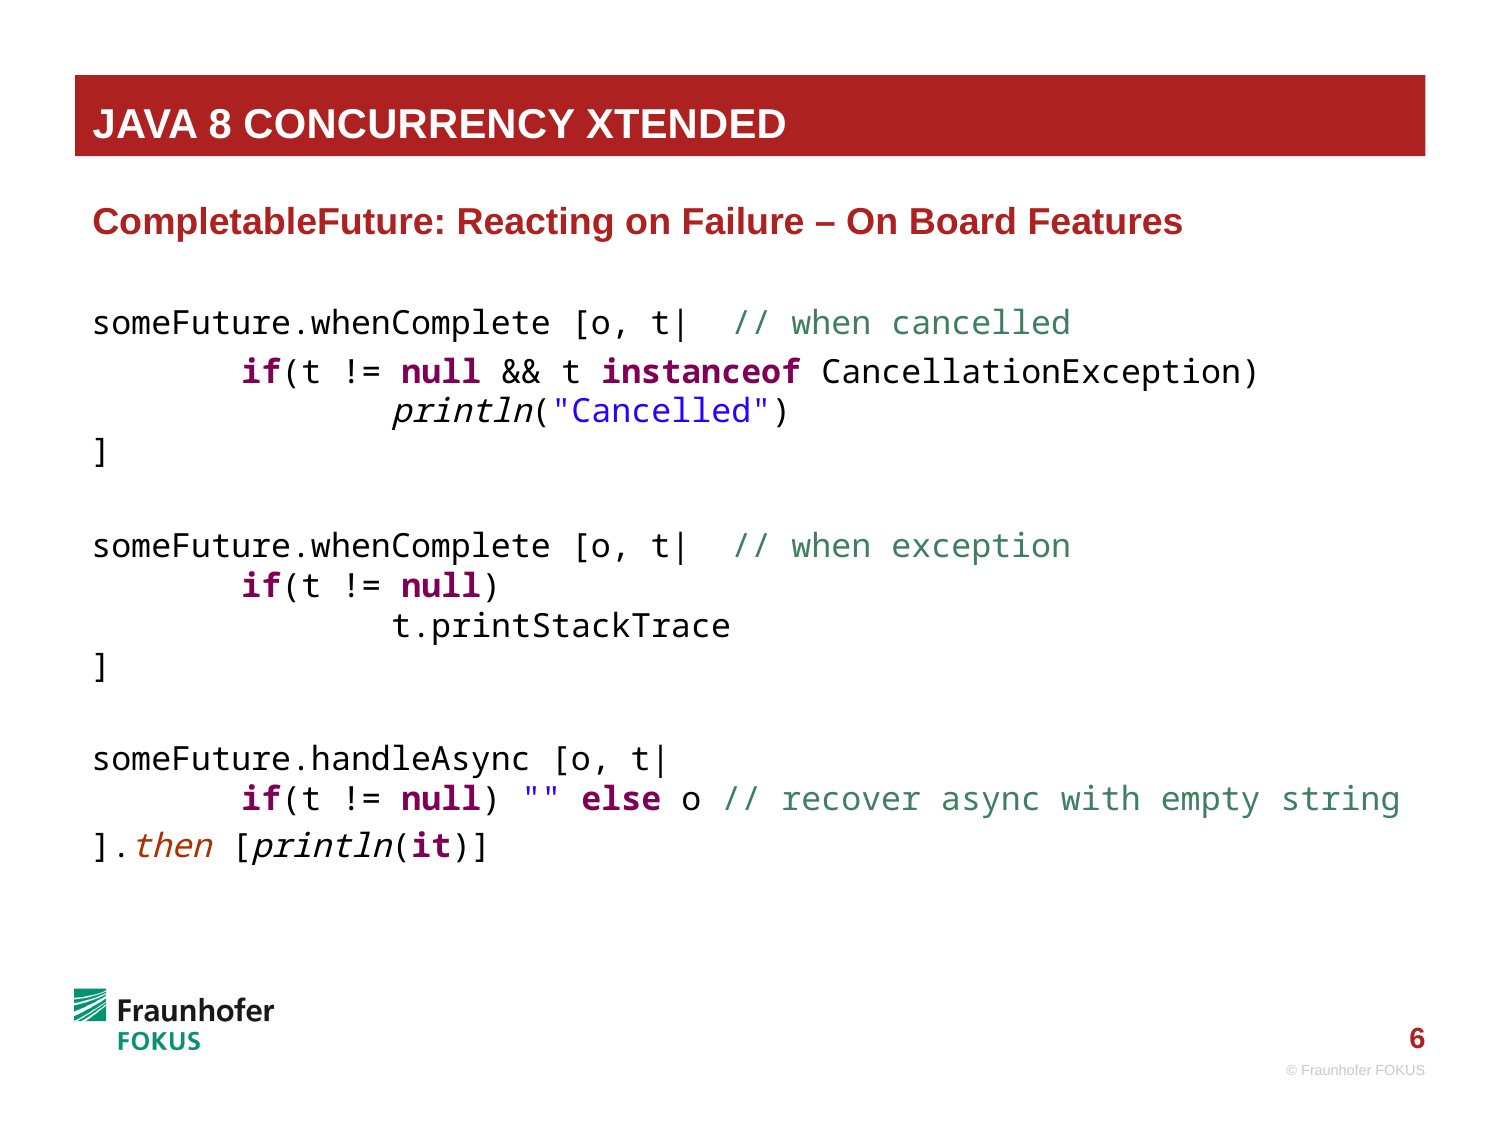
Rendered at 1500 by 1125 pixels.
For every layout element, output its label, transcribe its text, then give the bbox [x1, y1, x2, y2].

list CompletableFuture: Reacting on Failure – On Board Features [74, 200, 1426, 300]
title Java 8 Concurrency Xtended [75, 75, 1426, 157]
list someFuture.whenComplete [o, t| // when cancelled if(t != null && t instanceof CancellationException) println("Cancelled") ] someFuture.whenComplete [o, t| // when exception if(t != null) t.printStackTrace ] someFuture.handleAsync [o, t| if(t != null) "" else o // recover async with empty string ].then [println(it)] [74, 301, 1426, 972]
footer © Fraunhofer FOKUS [73, 1050, 1426, 1090]
